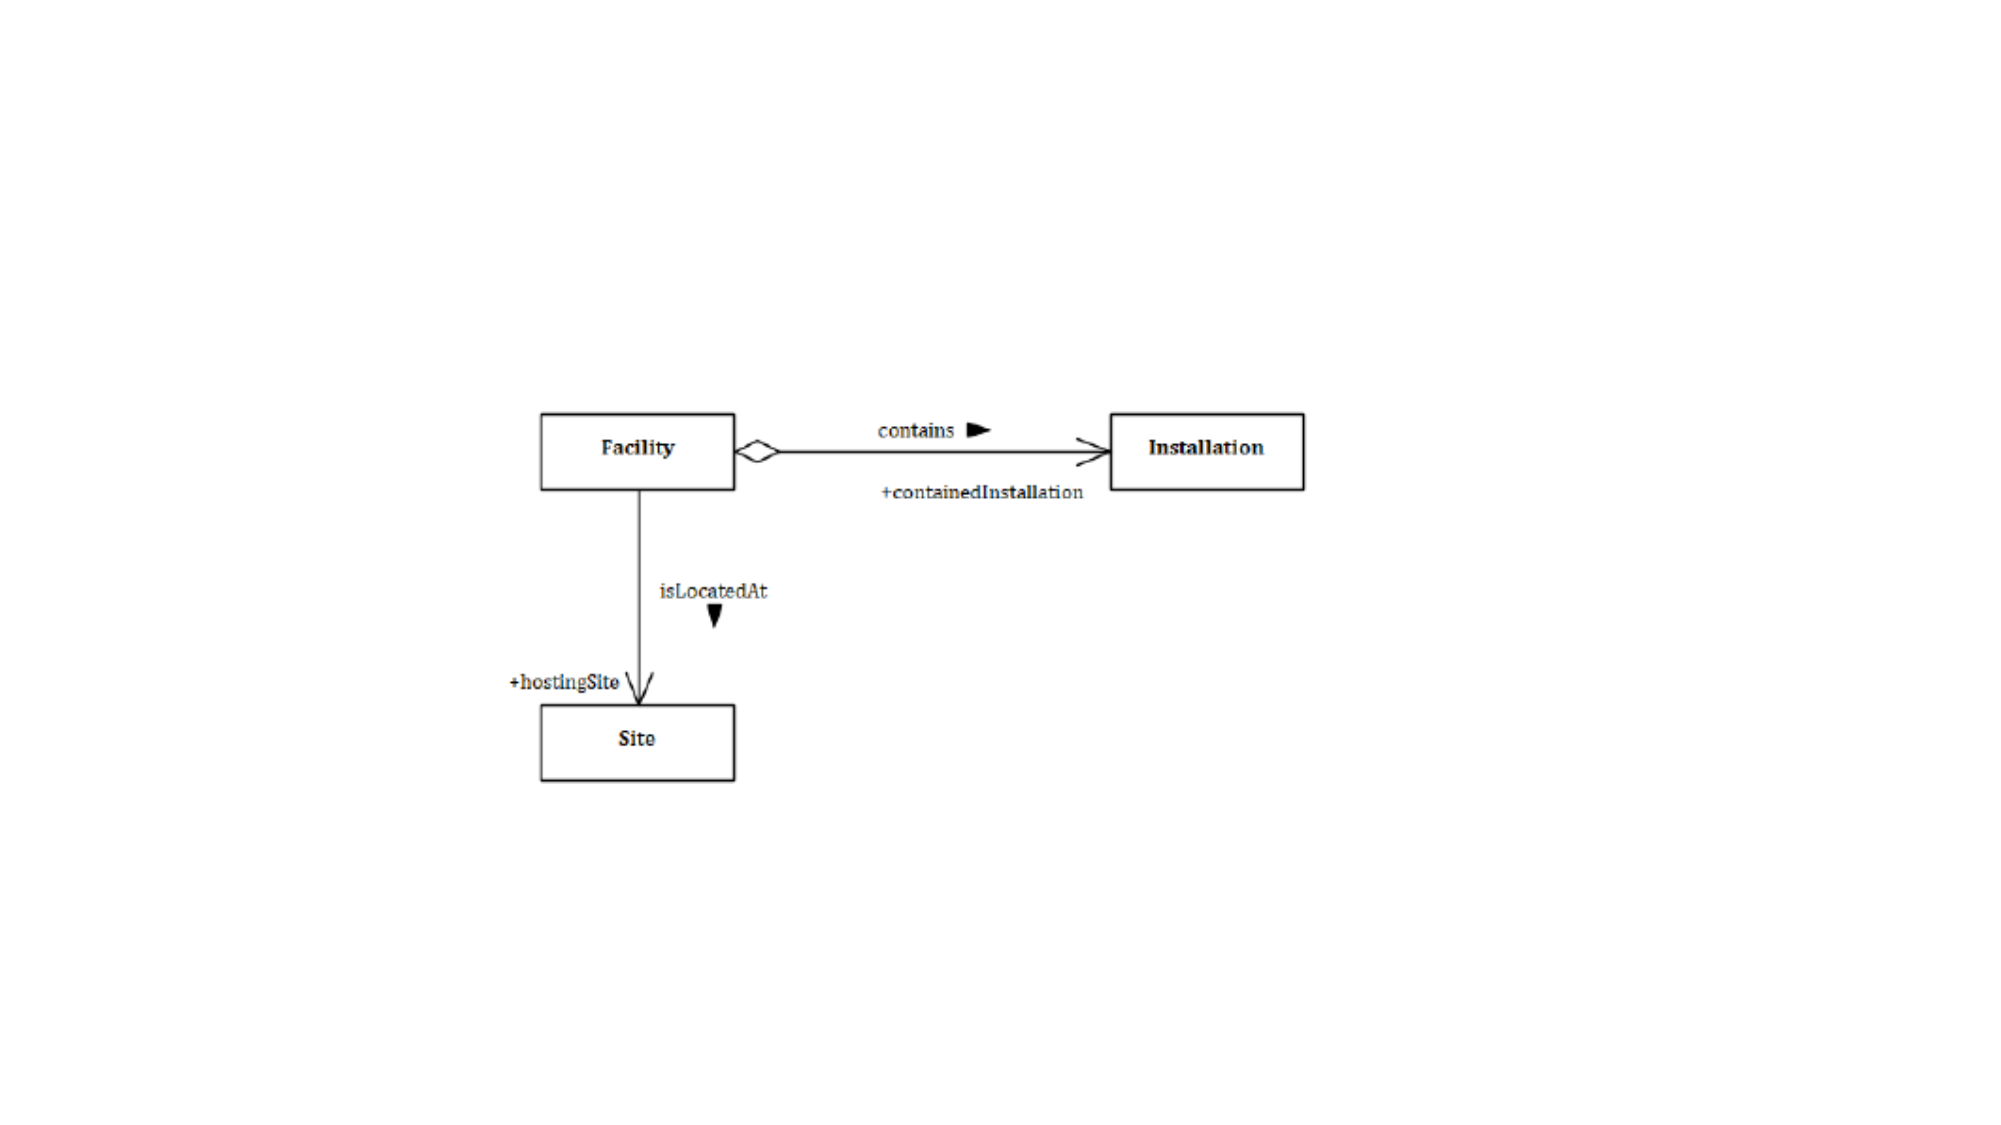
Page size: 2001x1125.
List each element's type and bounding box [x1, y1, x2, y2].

picture [479, 394, 1370, 799]
